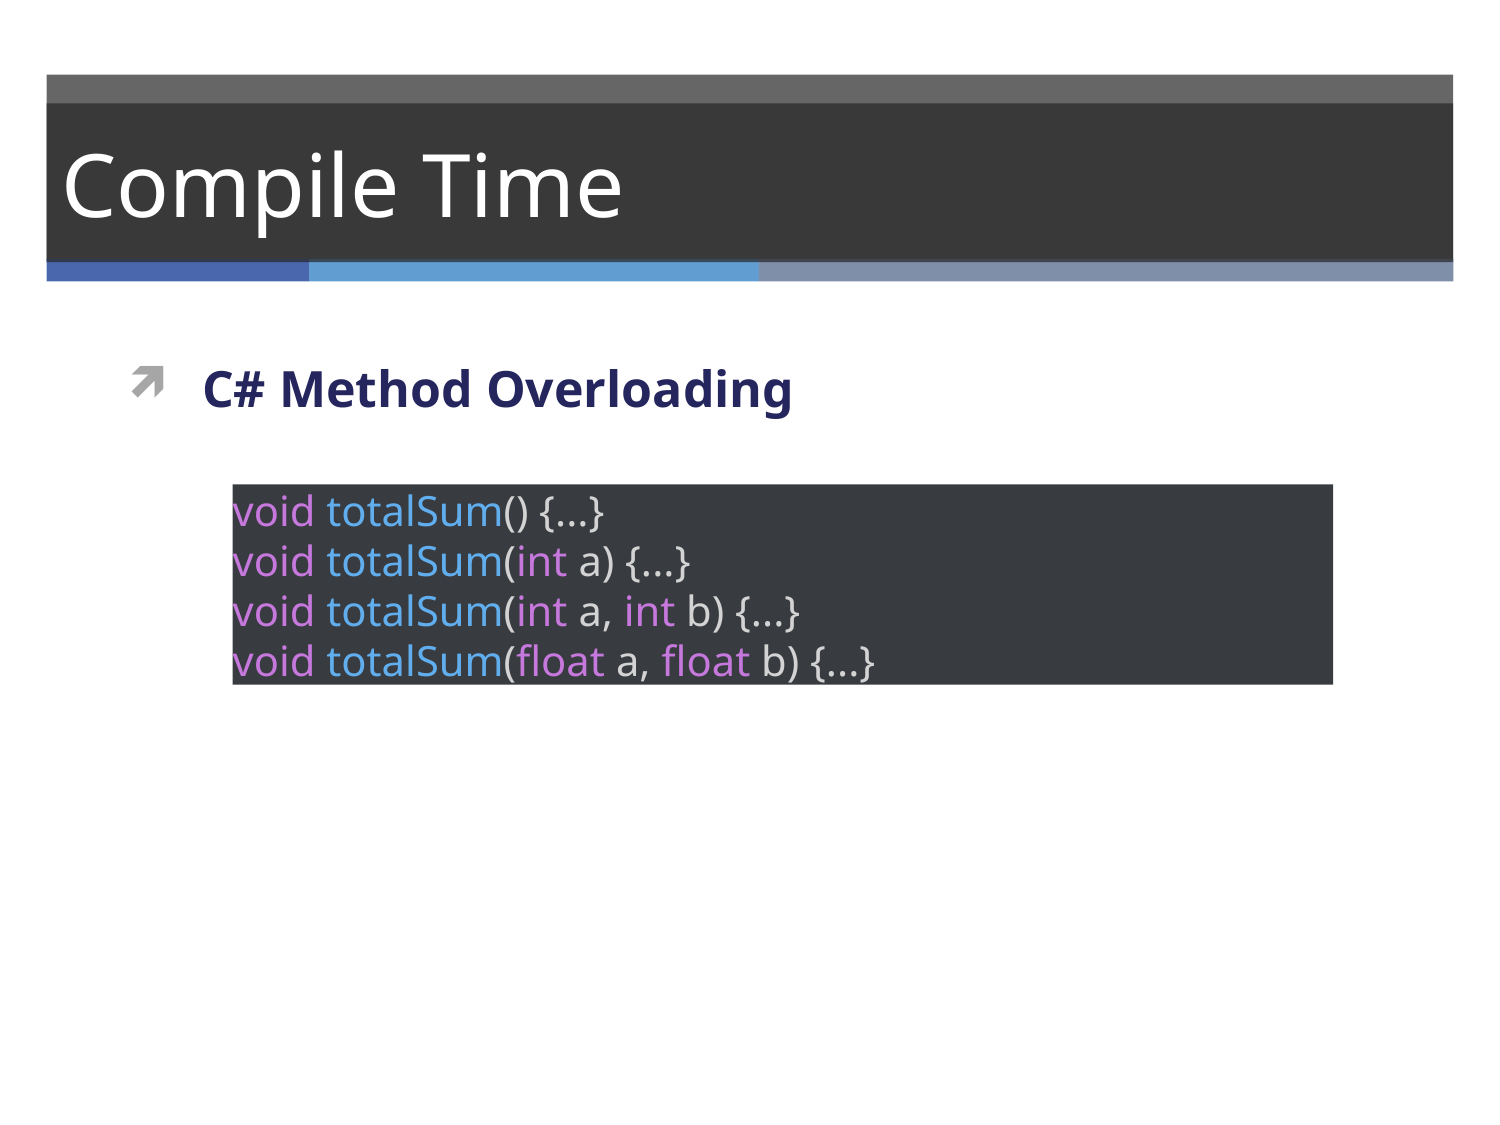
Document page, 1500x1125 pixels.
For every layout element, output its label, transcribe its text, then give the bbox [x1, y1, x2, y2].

text_box void totalSum() {...} void totalSum(int a) {...} void totalSum(int a, int b) {...} void totalSum(float a, float b) {...} [232, 484, 1334, 685]
list C# Method Overloading [112, 350, 1454, 1005]
title Compile Time [46, 103, 1454, 263]
